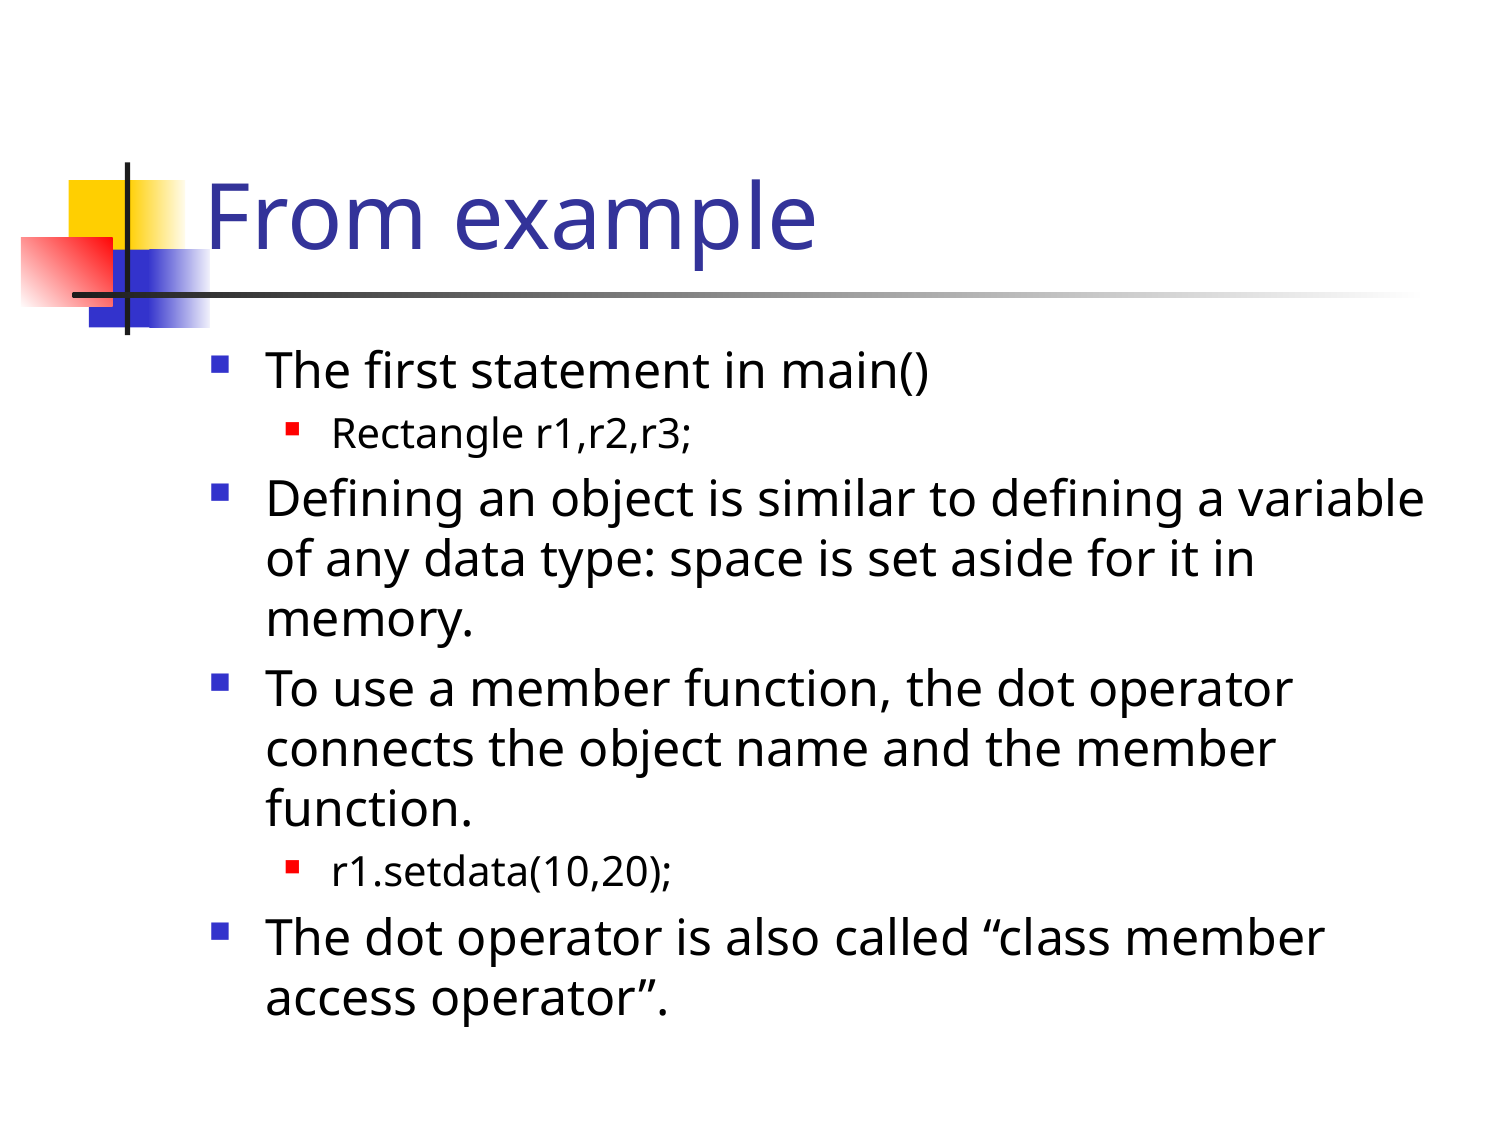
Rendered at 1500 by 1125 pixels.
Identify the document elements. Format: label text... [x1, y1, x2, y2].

list The first statement in main() Rectangle r1,r2,r3; Defining an object is similar to defining a variable of any data type: space is set aside for it in memory. To use a member function, the dot operator connects the object name and the member function. r1.setdata(10,20); The dot operator is also called “class member access operator”. [193, 331, 1469, 1006]
title From example [188, 35, 1468, 275]
